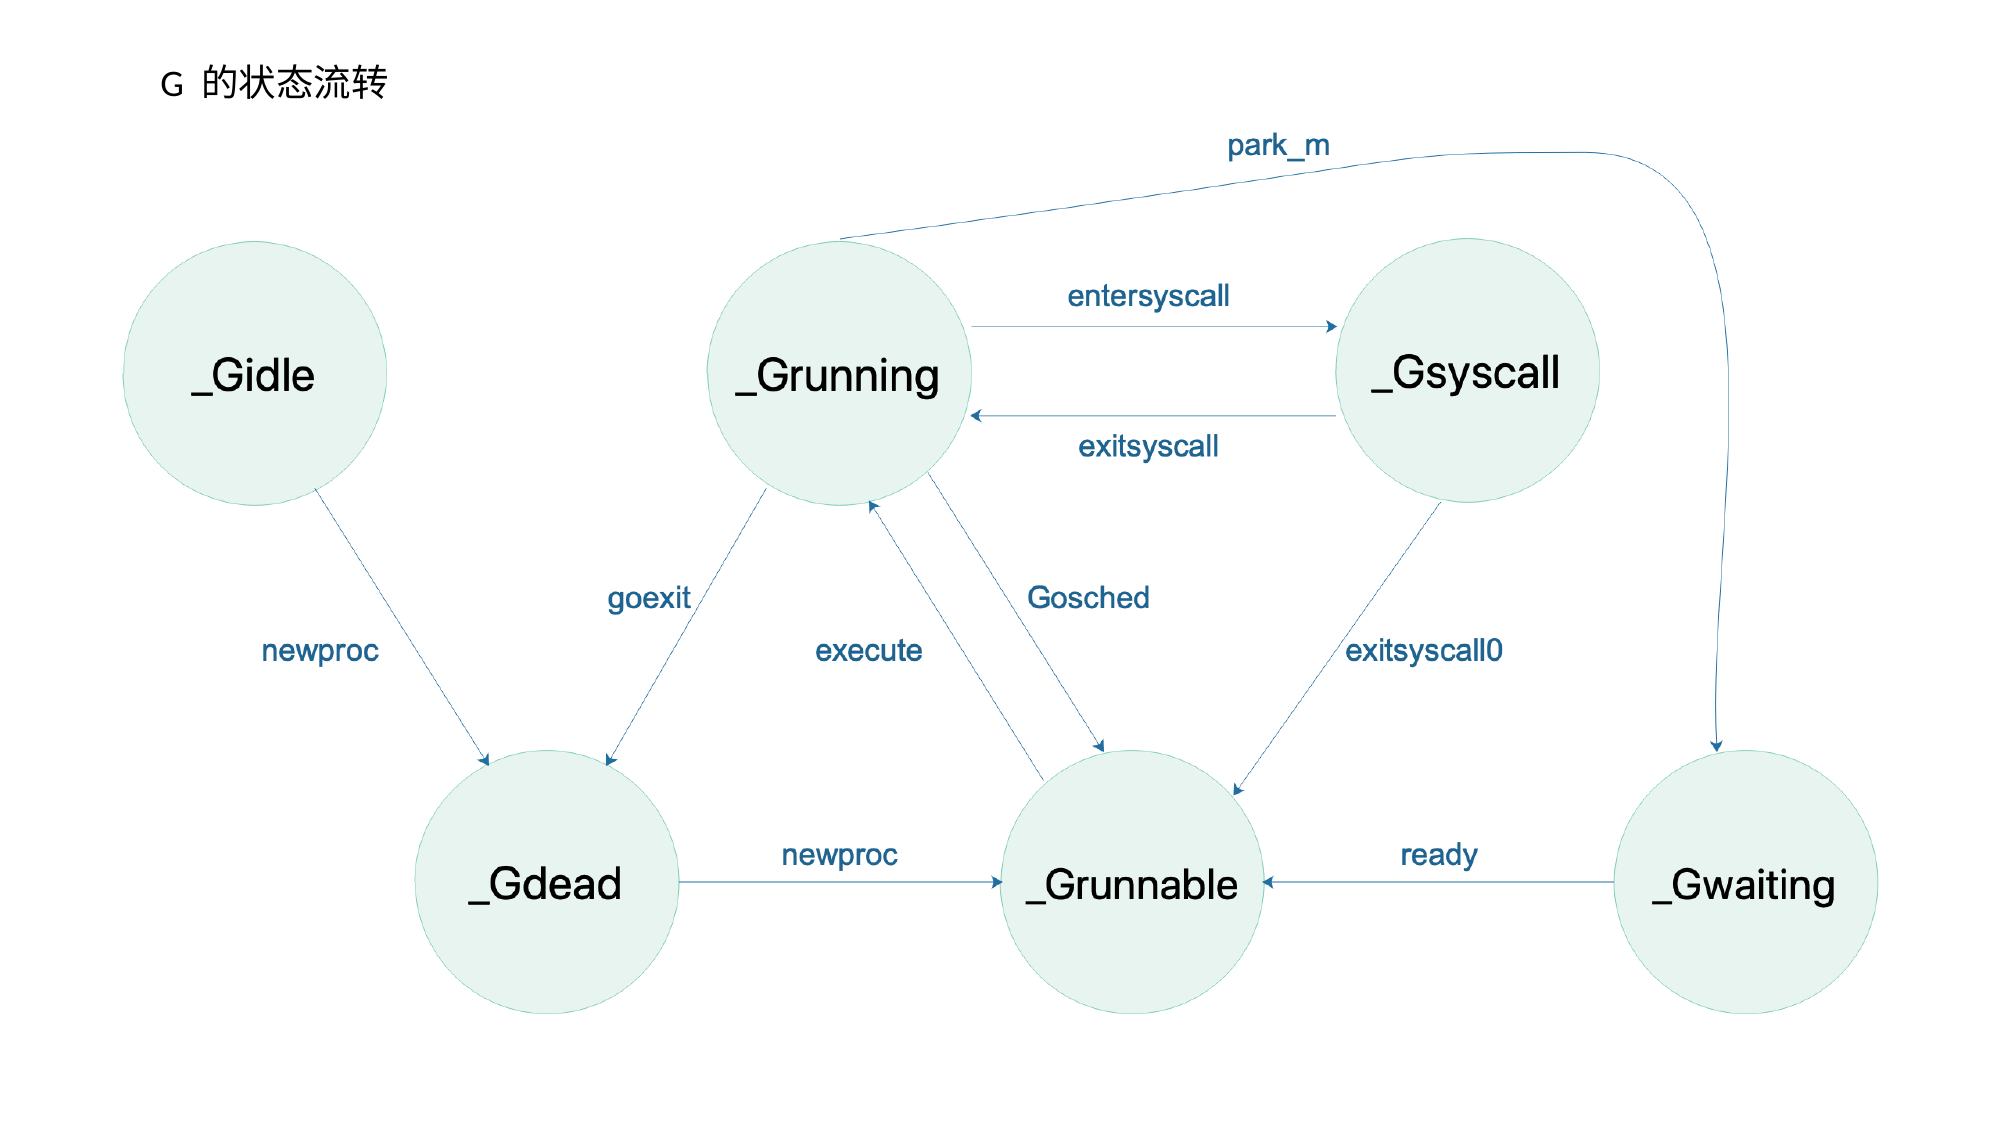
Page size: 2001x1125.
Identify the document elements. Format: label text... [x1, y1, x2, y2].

picture [121, 111, 1879, 1014]
text_box G 的状态流转 [145, 52, 1016, 111]
